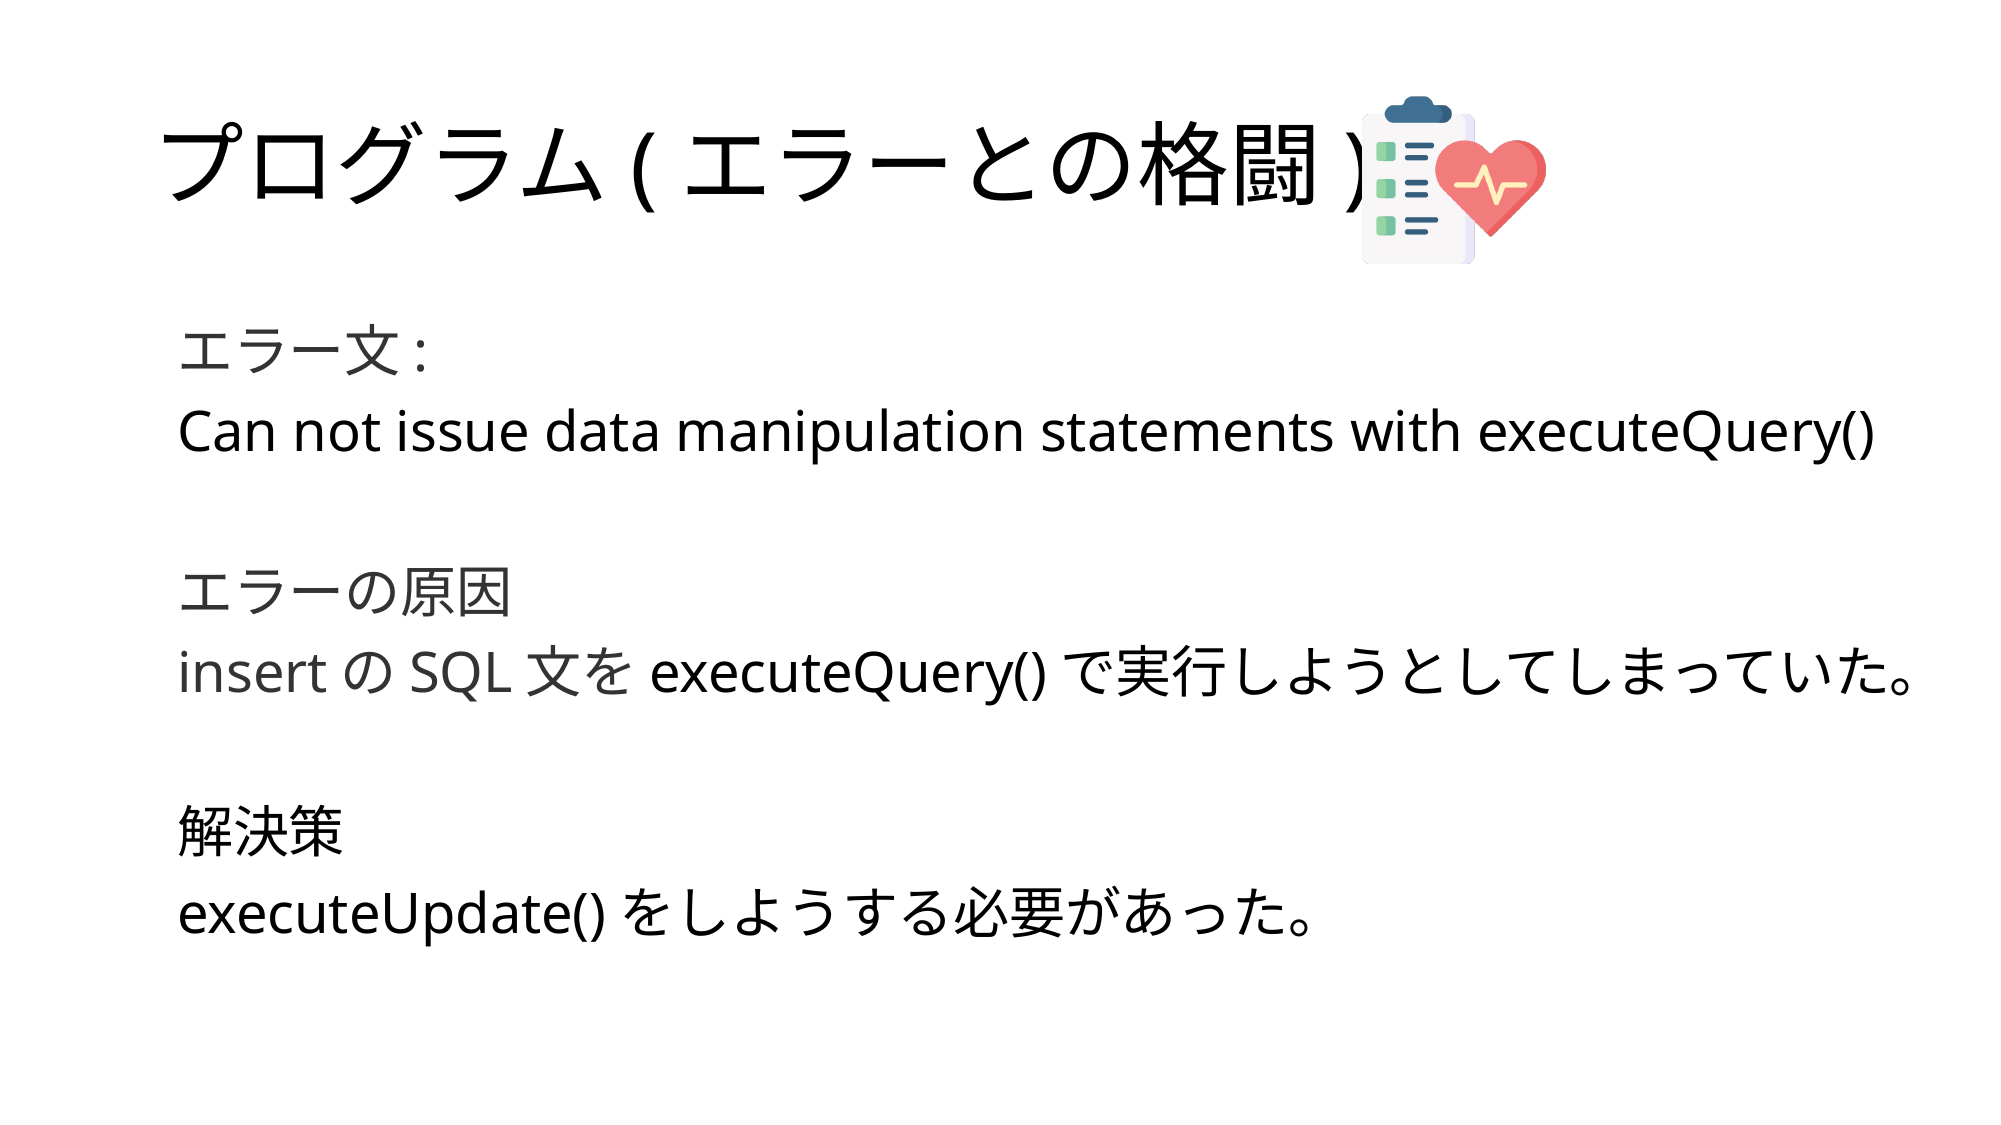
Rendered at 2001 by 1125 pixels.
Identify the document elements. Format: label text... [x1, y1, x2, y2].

picture [1362, 88, 1546, 272]
text_box [137, 290, 1863, 973]
title プログラム(エラーとの格闘) [137, 59, 1863, 278]
text_box エラー文: Can not issue data manipulation statements with executeQuery() エラーの原因 insertのSQL文をexecuteQuery()で実行しようとしてしまっていた。 解決策 executeUpdate()をしようする必要があった。 [162, 315, 1950, 1046]
